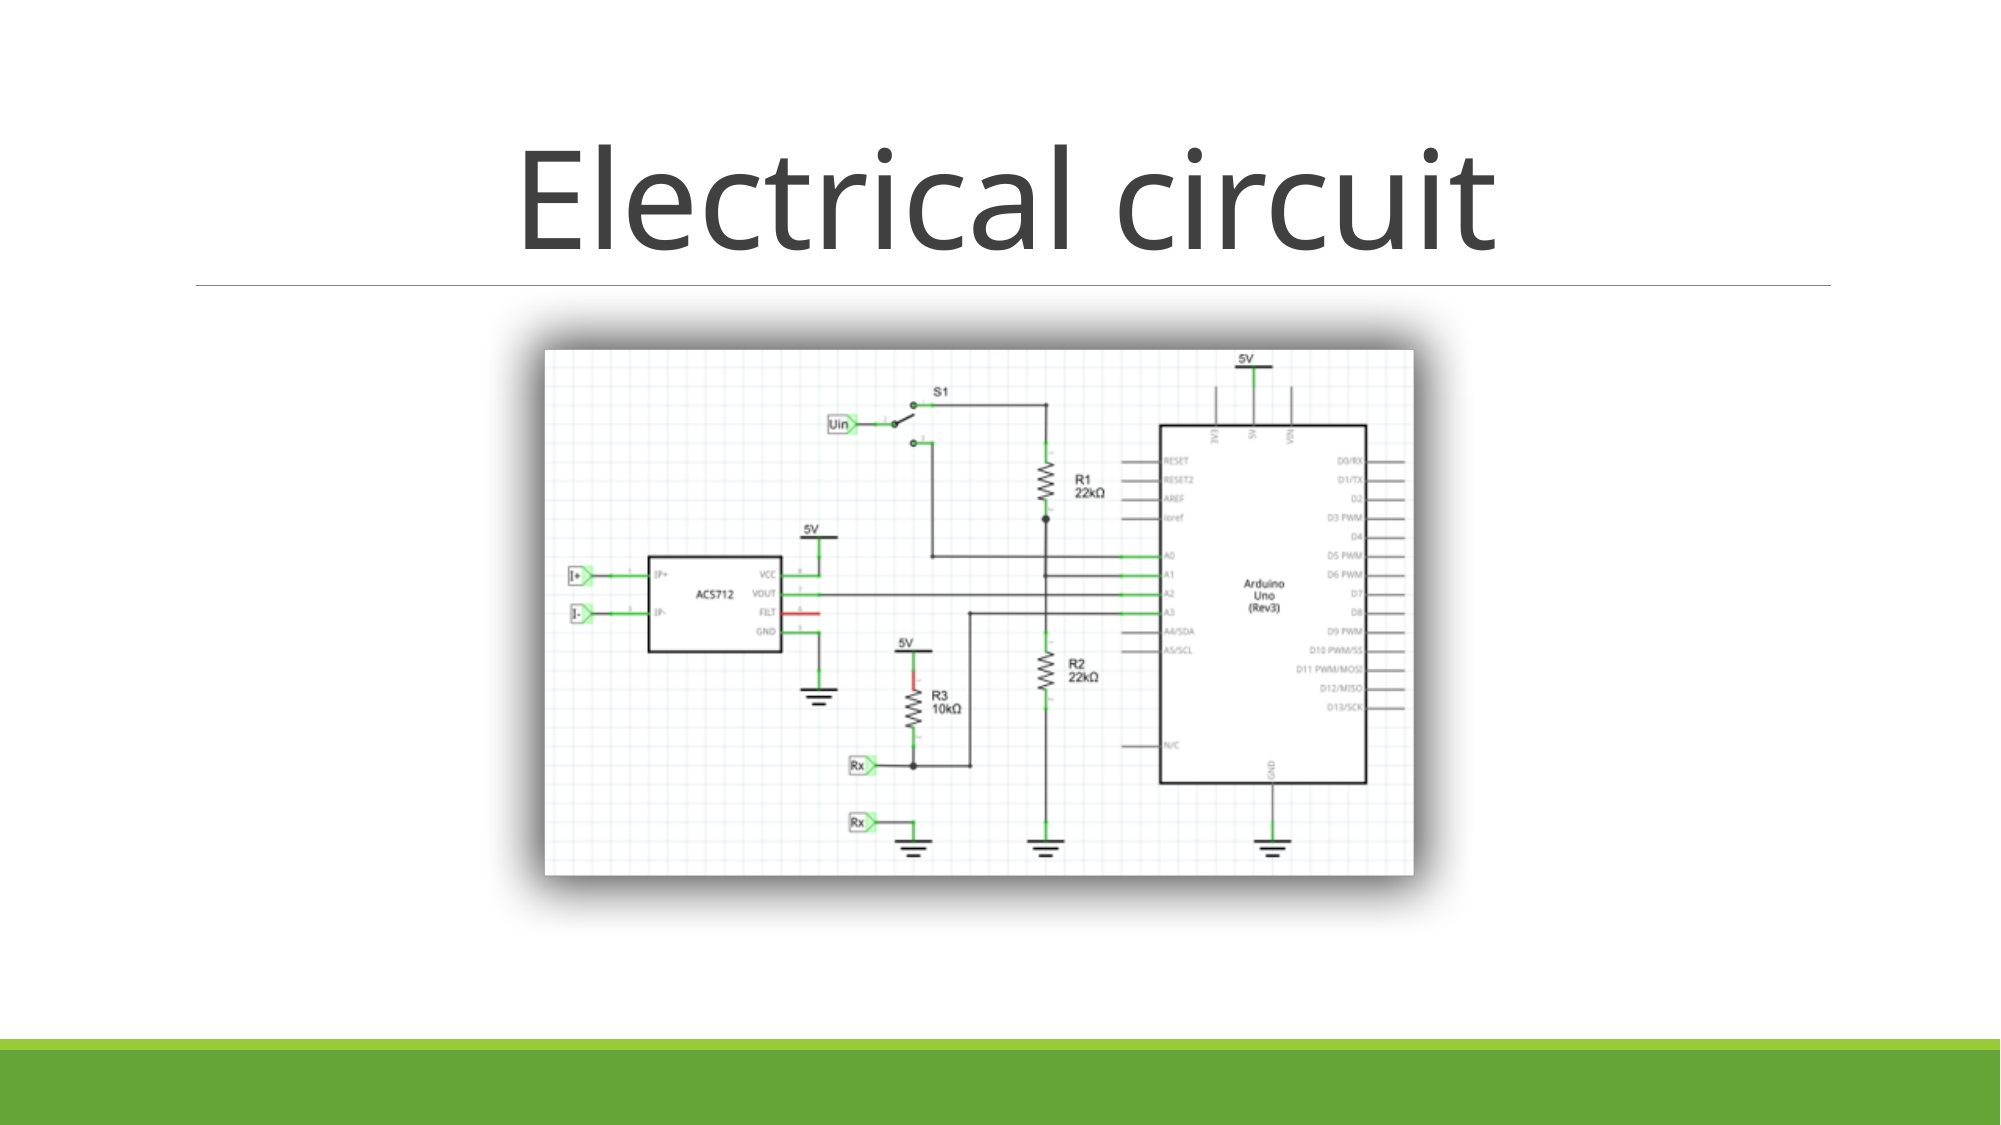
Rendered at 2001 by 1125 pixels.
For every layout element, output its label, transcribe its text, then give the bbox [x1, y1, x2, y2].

title Electrical circuit [180, 47, 1830, 285]
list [479, 284, 1481, 942]
